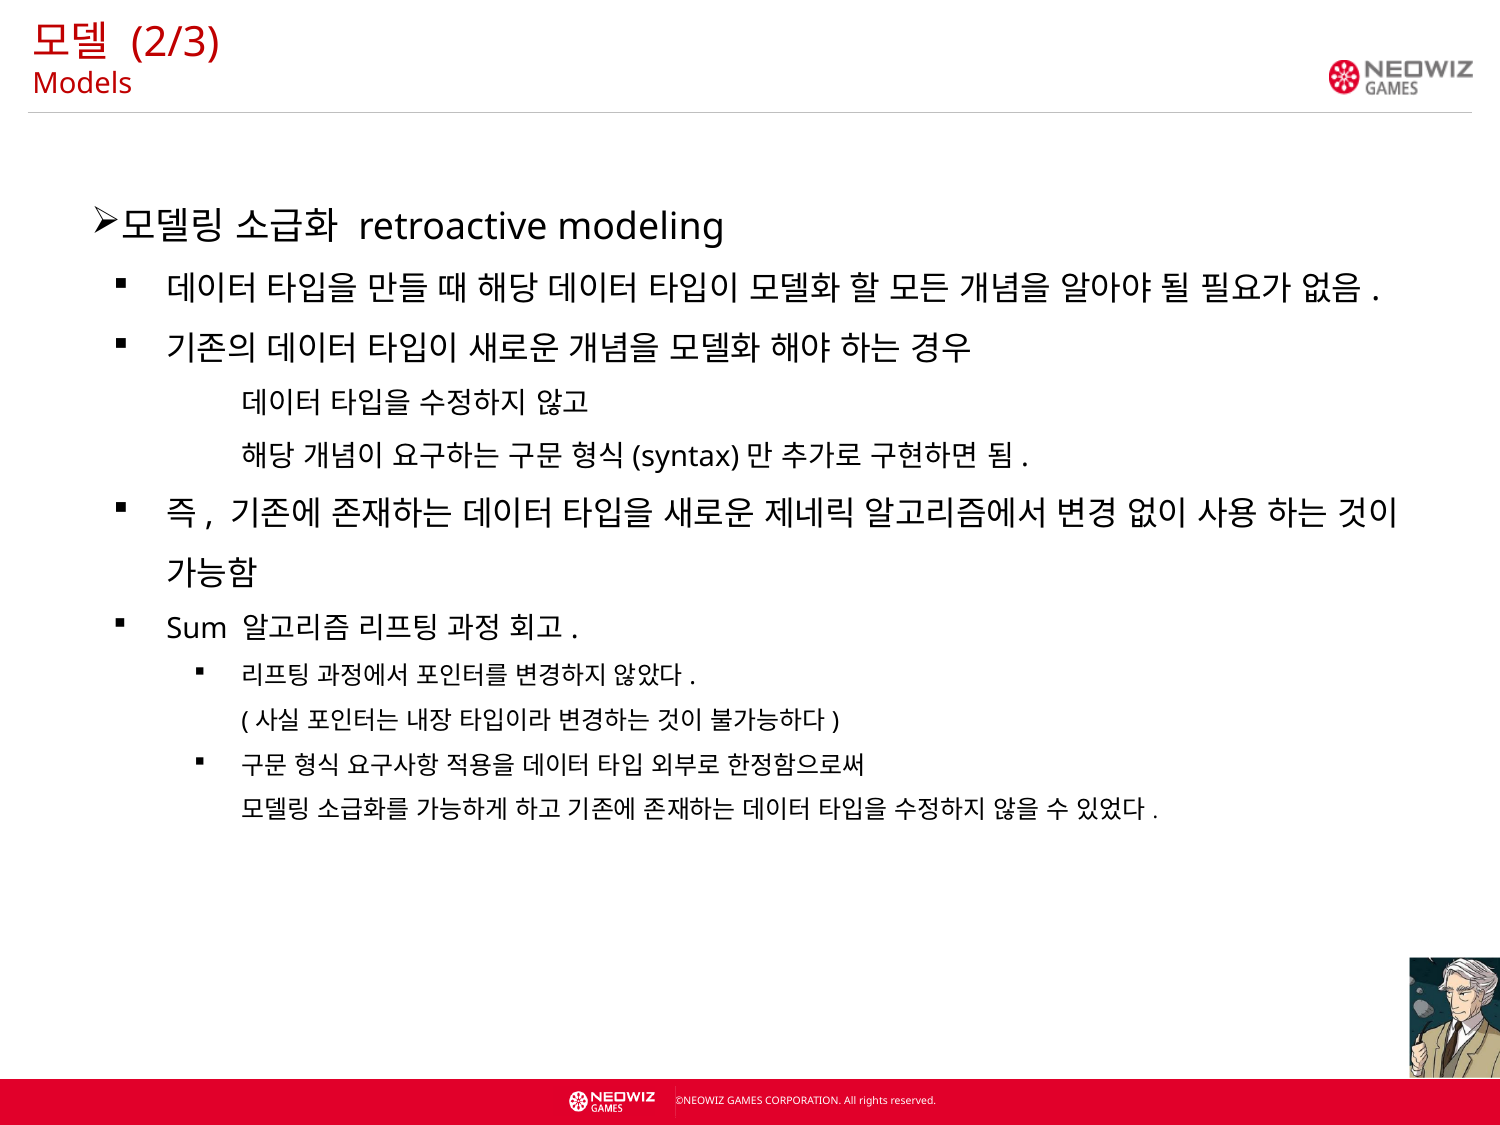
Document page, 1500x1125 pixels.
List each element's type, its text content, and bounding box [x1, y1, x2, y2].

picture [1409, 957, 1500, 1078]
list 모델링 소급화 retroactive modeling 데이터 타입을 만들 때 해당 데이터 타입이 모델화 할 모든 개념을 알아야 될 필요가 없음. 기존의 데이터 타입이 새로운 개념을 모델화 해야 하는 경우 데이터 타입을 수정하지 않고 해당 개념이 요구하는 구문 형식(syntax)만 추가로 구현하면 됨. 즉, 기존에 존재하는 데이터 타입을 새로운 제네릭 알고리즘에서 변경 없이 사용 하는 것이 가능함 Sum 알고리즘 리프팅 과정 회고. 리프팅 과정에서 포인터를 변경하지 않았다. (사실 포인터는 내장 타입이라 변경하는 것이 불가능하다) 구문 형식 요구사항 적용을 데이터 타입 외부로 한정함으로써 모델링 소급화를 가능하게 하고 기존에 존재하는 데이터 타입을 수정하지 않을 수 있었다. [76, 172, 1427, 1005]
picture [553, 1086, 654, 1116]
picture [1368, 60, 1473, 96]
text_box 모델 (2/3) Models [17, 0, 1368, 114]
